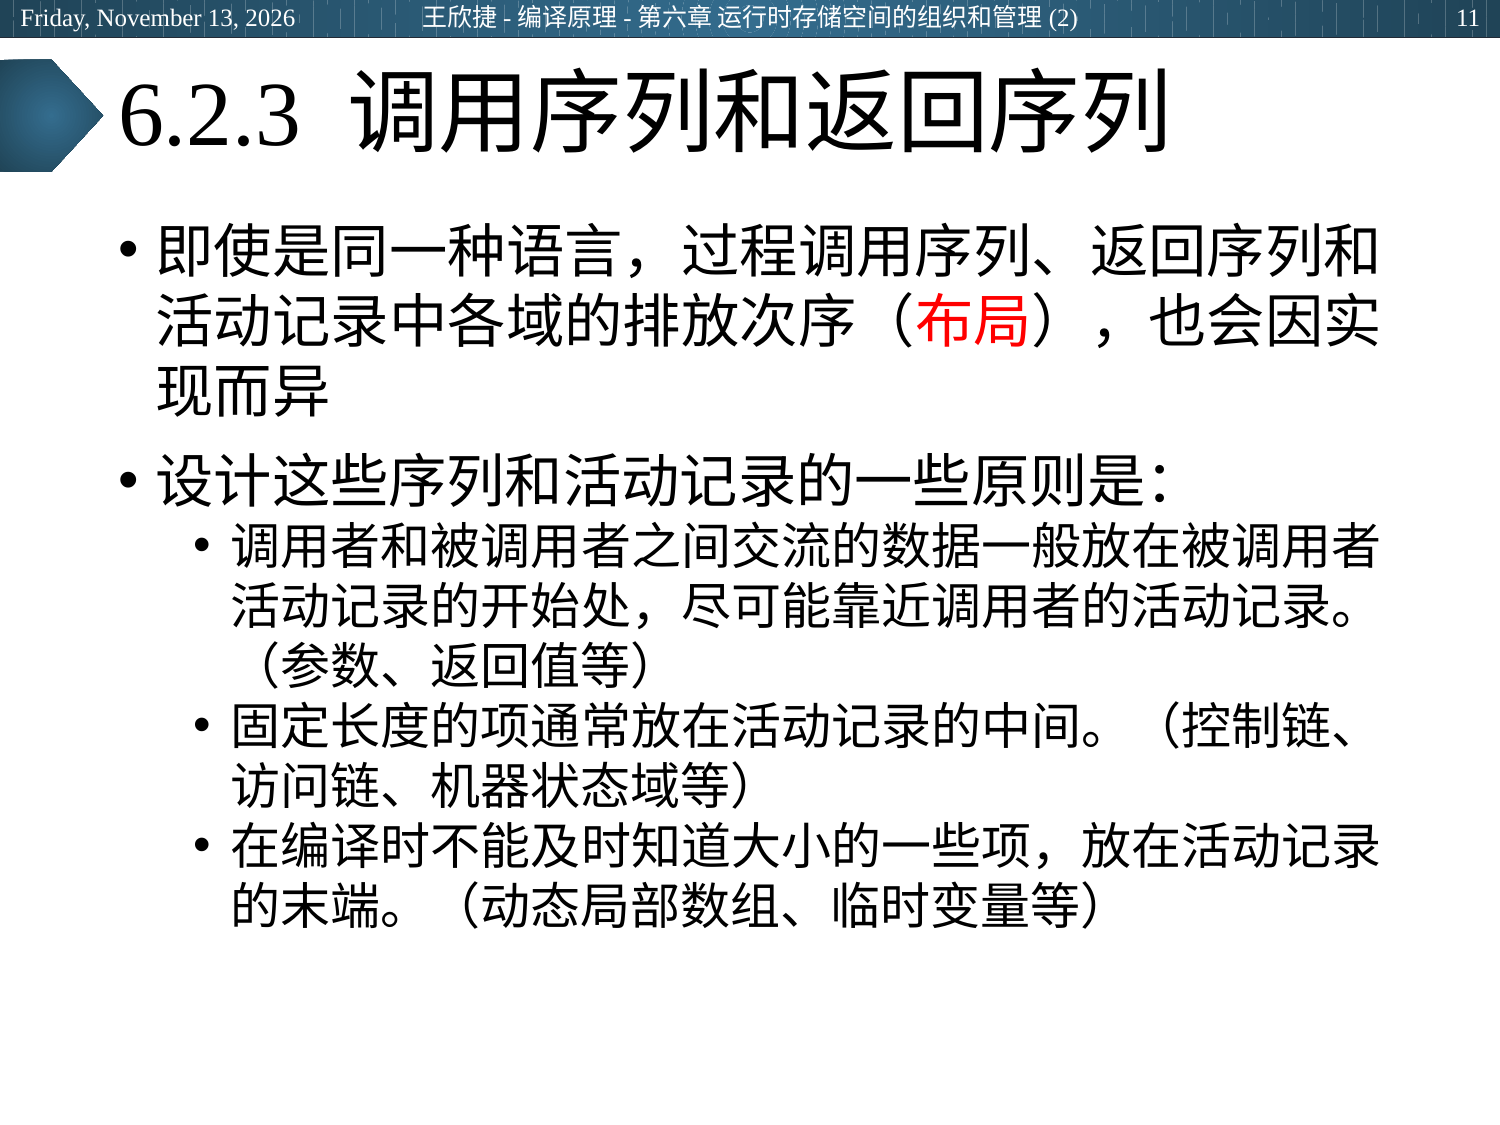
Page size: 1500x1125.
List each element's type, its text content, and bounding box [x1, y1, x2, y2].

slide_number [5, 1, 344, 32]
list 即使是同一种语言，过程调用序列、返回序列和活动记录中各域的排放次序（布局），也会因实现而异 设计这些序列和活动记录的一些原则是： 调用者和被调用者之间交流的数据一般放在被调用者活动记录的开始处，尽可能靠近调用者的活动记录。（参数、返回值等） 固定长度的项通常放在活动记录的中间。（控制链、访问链、机器状态域等） 在编译时不能及时知道大小的一些项，放在活动记录的末端。（动态局部数组、临时变量等） [103, 206, 1397, 1014]
title 6.2.3 调用序列和返回序列 [103, 37, 1397, 194]
slide_number 11 [1157, 1, 1495, 32]
footer 王欣捷-编译原理-第六章 运行时存储空间的组织和管理(2) [380, 0, 1120, 38]
